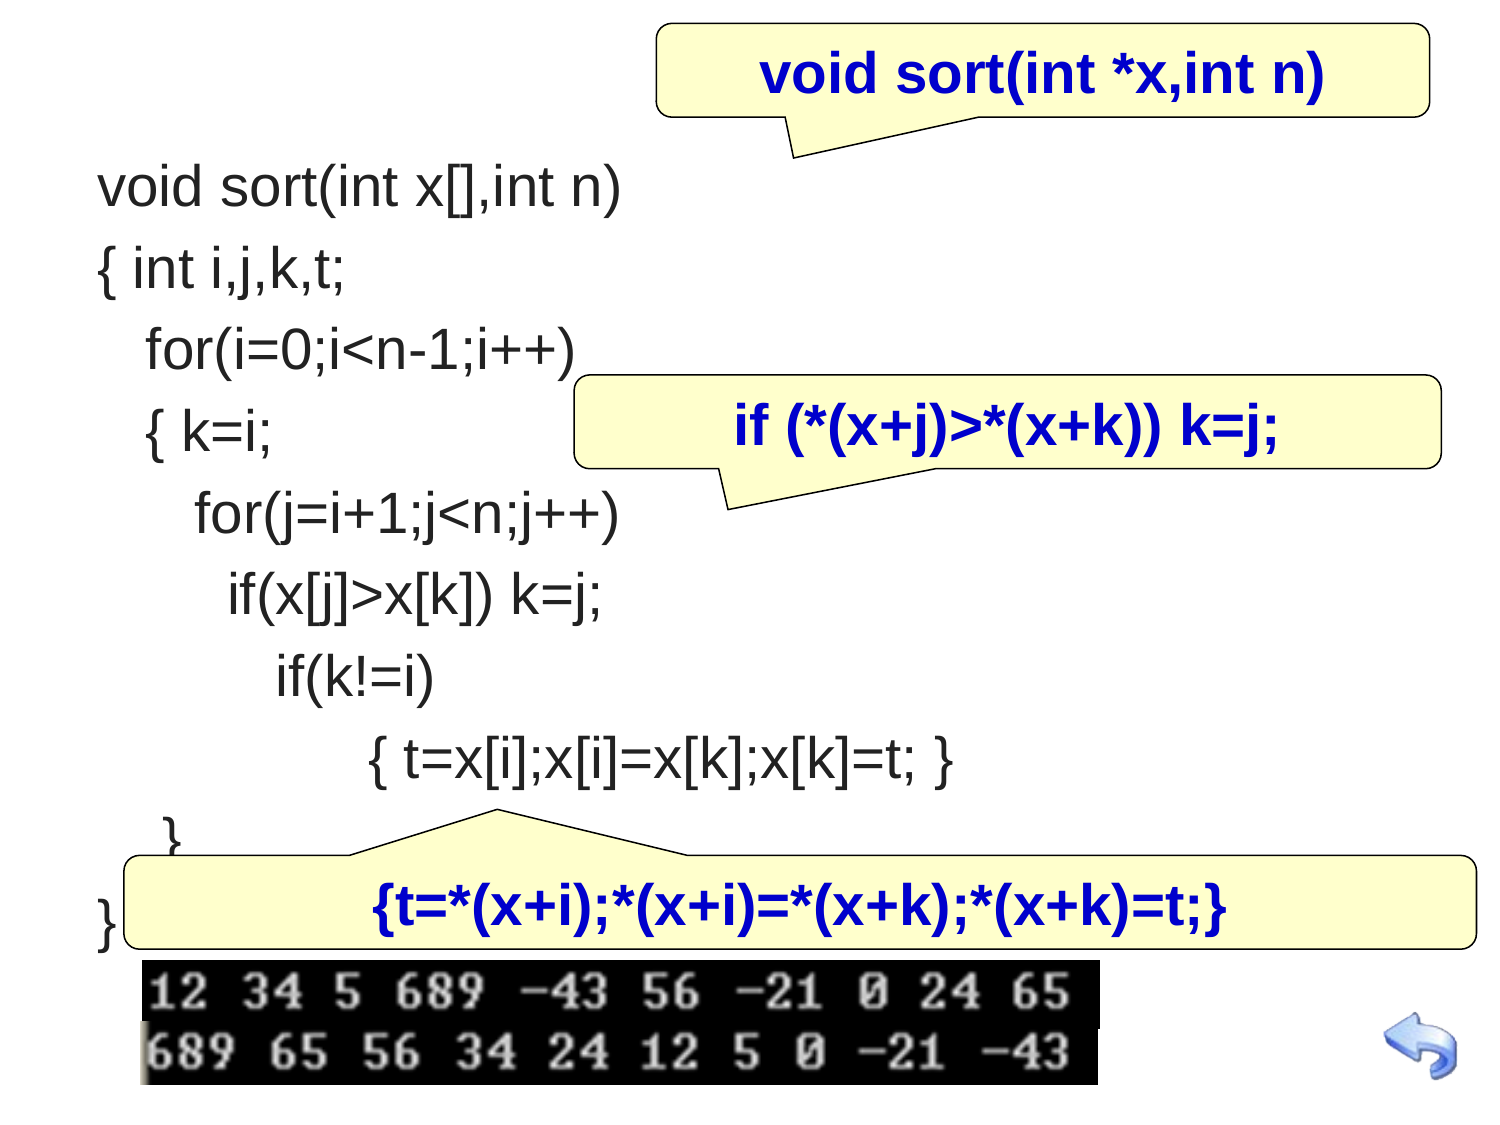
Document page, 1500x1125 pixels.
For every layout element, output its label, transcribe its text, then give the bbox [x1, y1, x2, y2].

text_box void sort(int *x,int n) [656, 23, 1430, 159]
list void sort(int x[],int n) { int i,j,k,t; for(i=0;i<n-1;i++) { k=i; for(j=i+1;j<n;j++) if(x[j]>x[k]) k=j; if(k!=i) { t=x[i];x[i]=x[k];x[k]=t; } } } [82, 140, 1360, 1020]
text_box if (*(x+j)>*(x+k)) k=j; [574, 374, 1442, 510]
picture [1382, 1007, 1460, 1085]
text_box {t=*(x+i);*(x+i)=*(x+k);*(x+k)=t;} [123, 809, 1477, 950]
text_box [140, 960, 1100, 1085]
